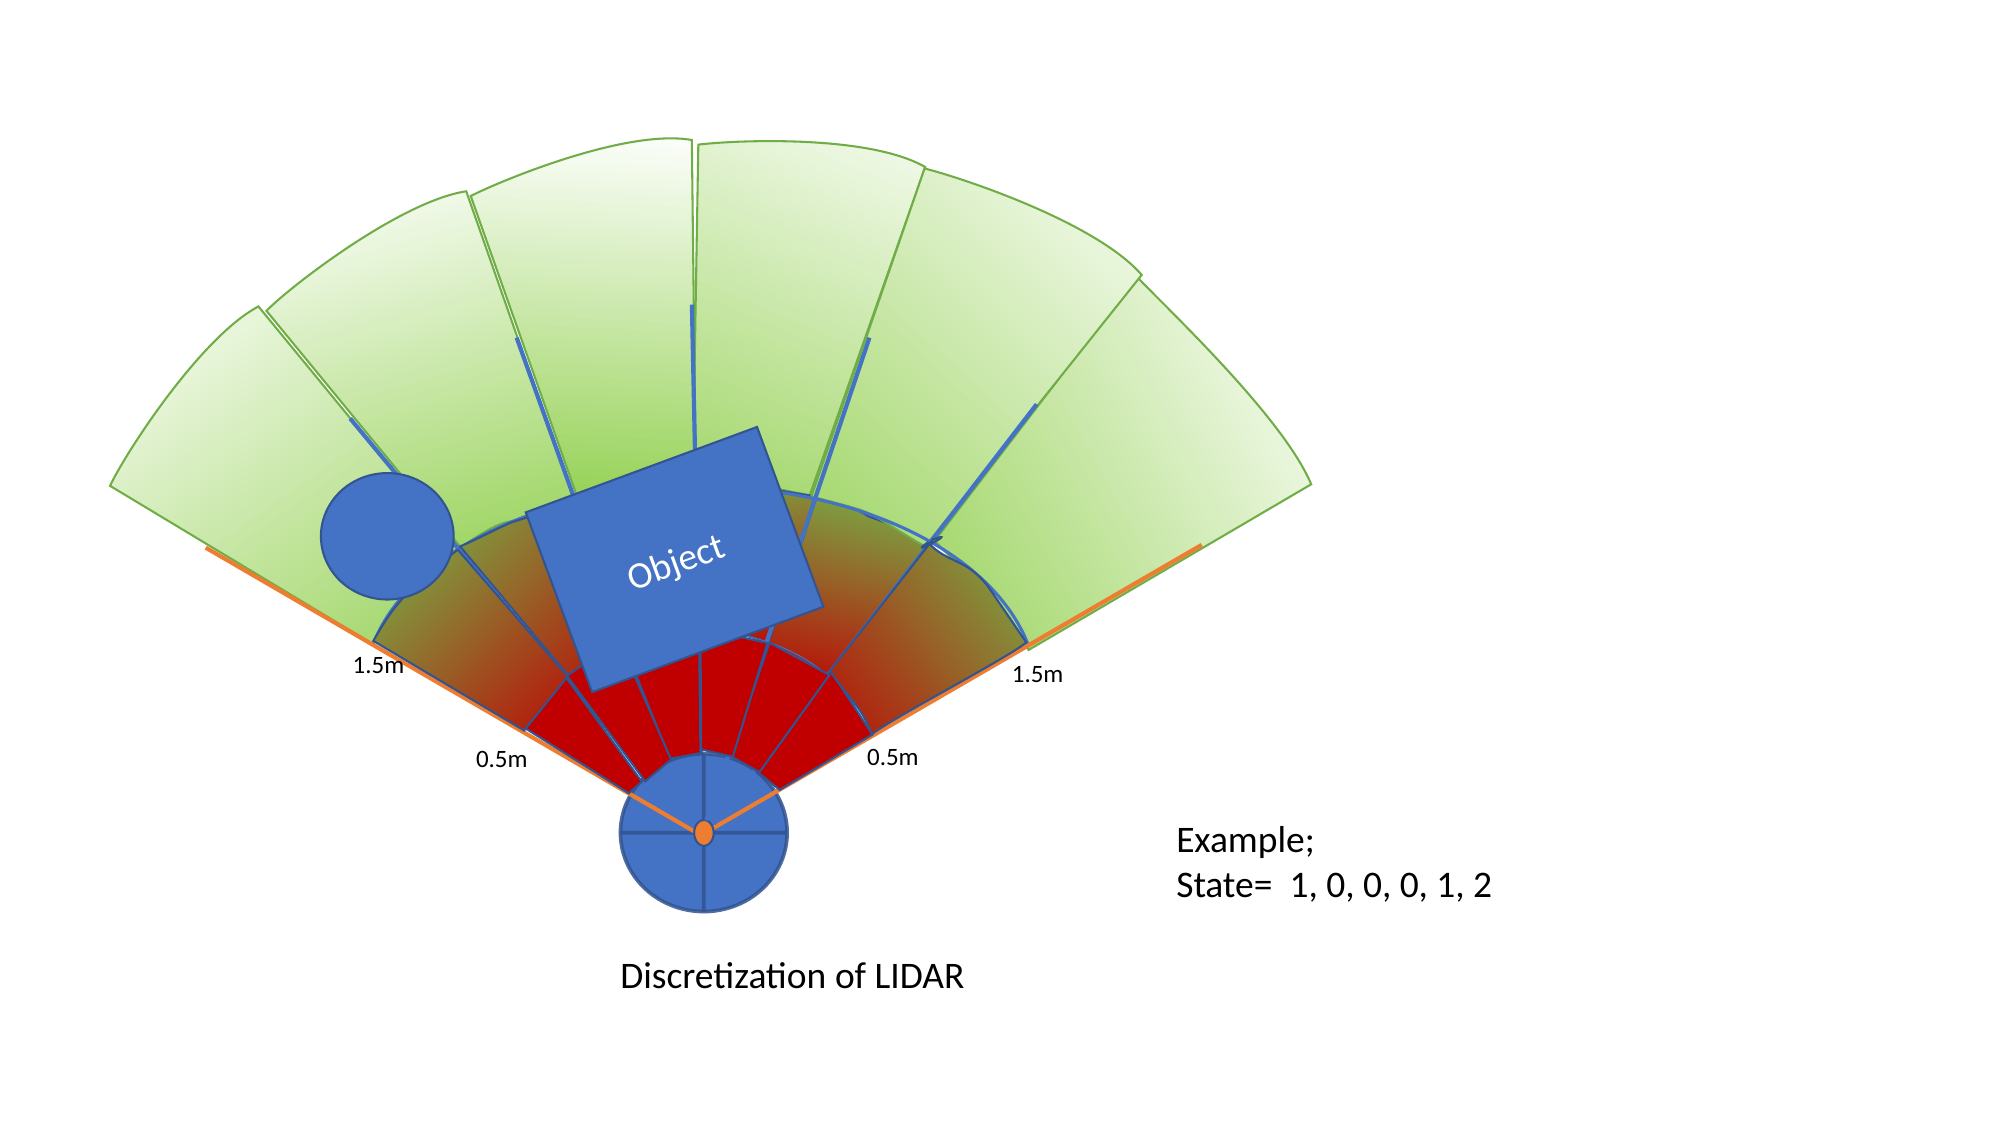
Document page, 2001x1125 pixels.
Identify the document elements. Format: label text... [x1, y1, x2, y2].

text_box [150, 112, 1272, 912]
text_box Example; State= 1, 0, 0, 0, 1, 2 [1272, 807, 1516, 912]
text_box Discretization of LIDAR [605, 943, 980, 1003]
